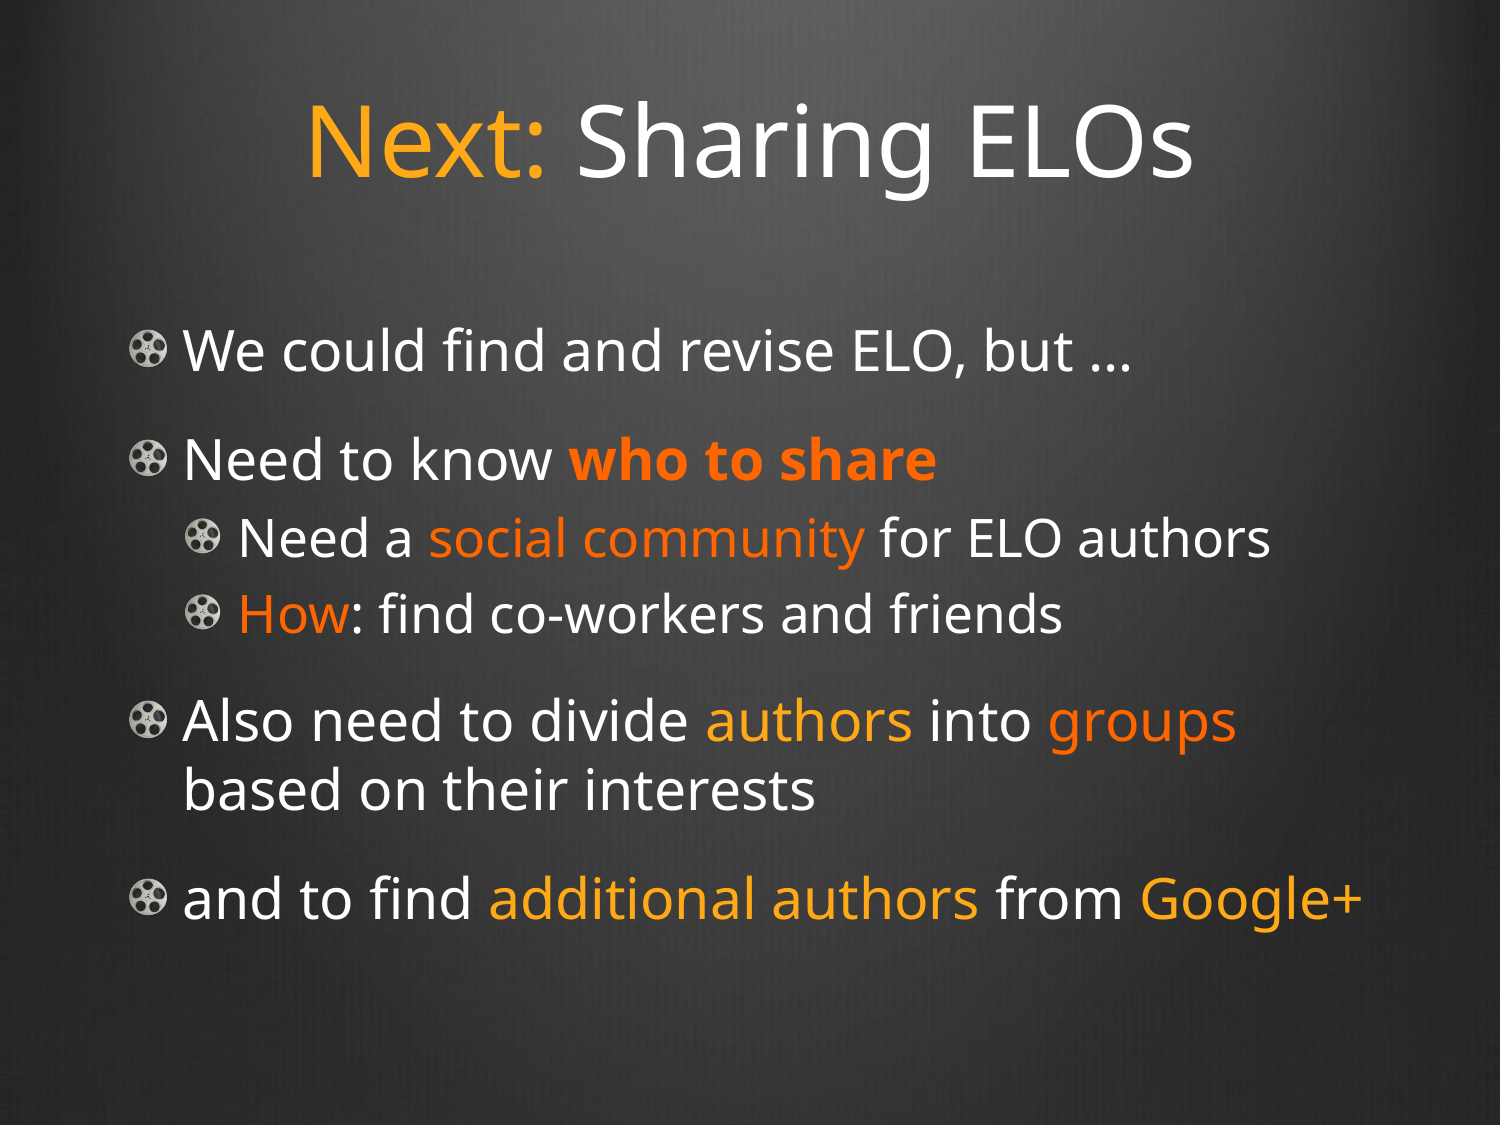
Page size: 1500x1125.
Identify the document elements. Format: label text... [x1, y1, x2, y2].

picture [127, 876, 169, 917]
picture [127, 437, 169, 478]
picture [127, 698, 169, 740]
list We could find and revise ELO, but … Need to know who to share Need a social community for ELO authors How: find co-workers and friends Also need to divide authors into groups based on their interests and to find additional authors from Google+ [112, 306, 1388, 1005]
title Next: Sharing ELOs [112, 19, 1388, 255]
picture [183, 592, 222, 631]
picture [183, 516, 222, 555]
picture [127, 327, 169, 369]
